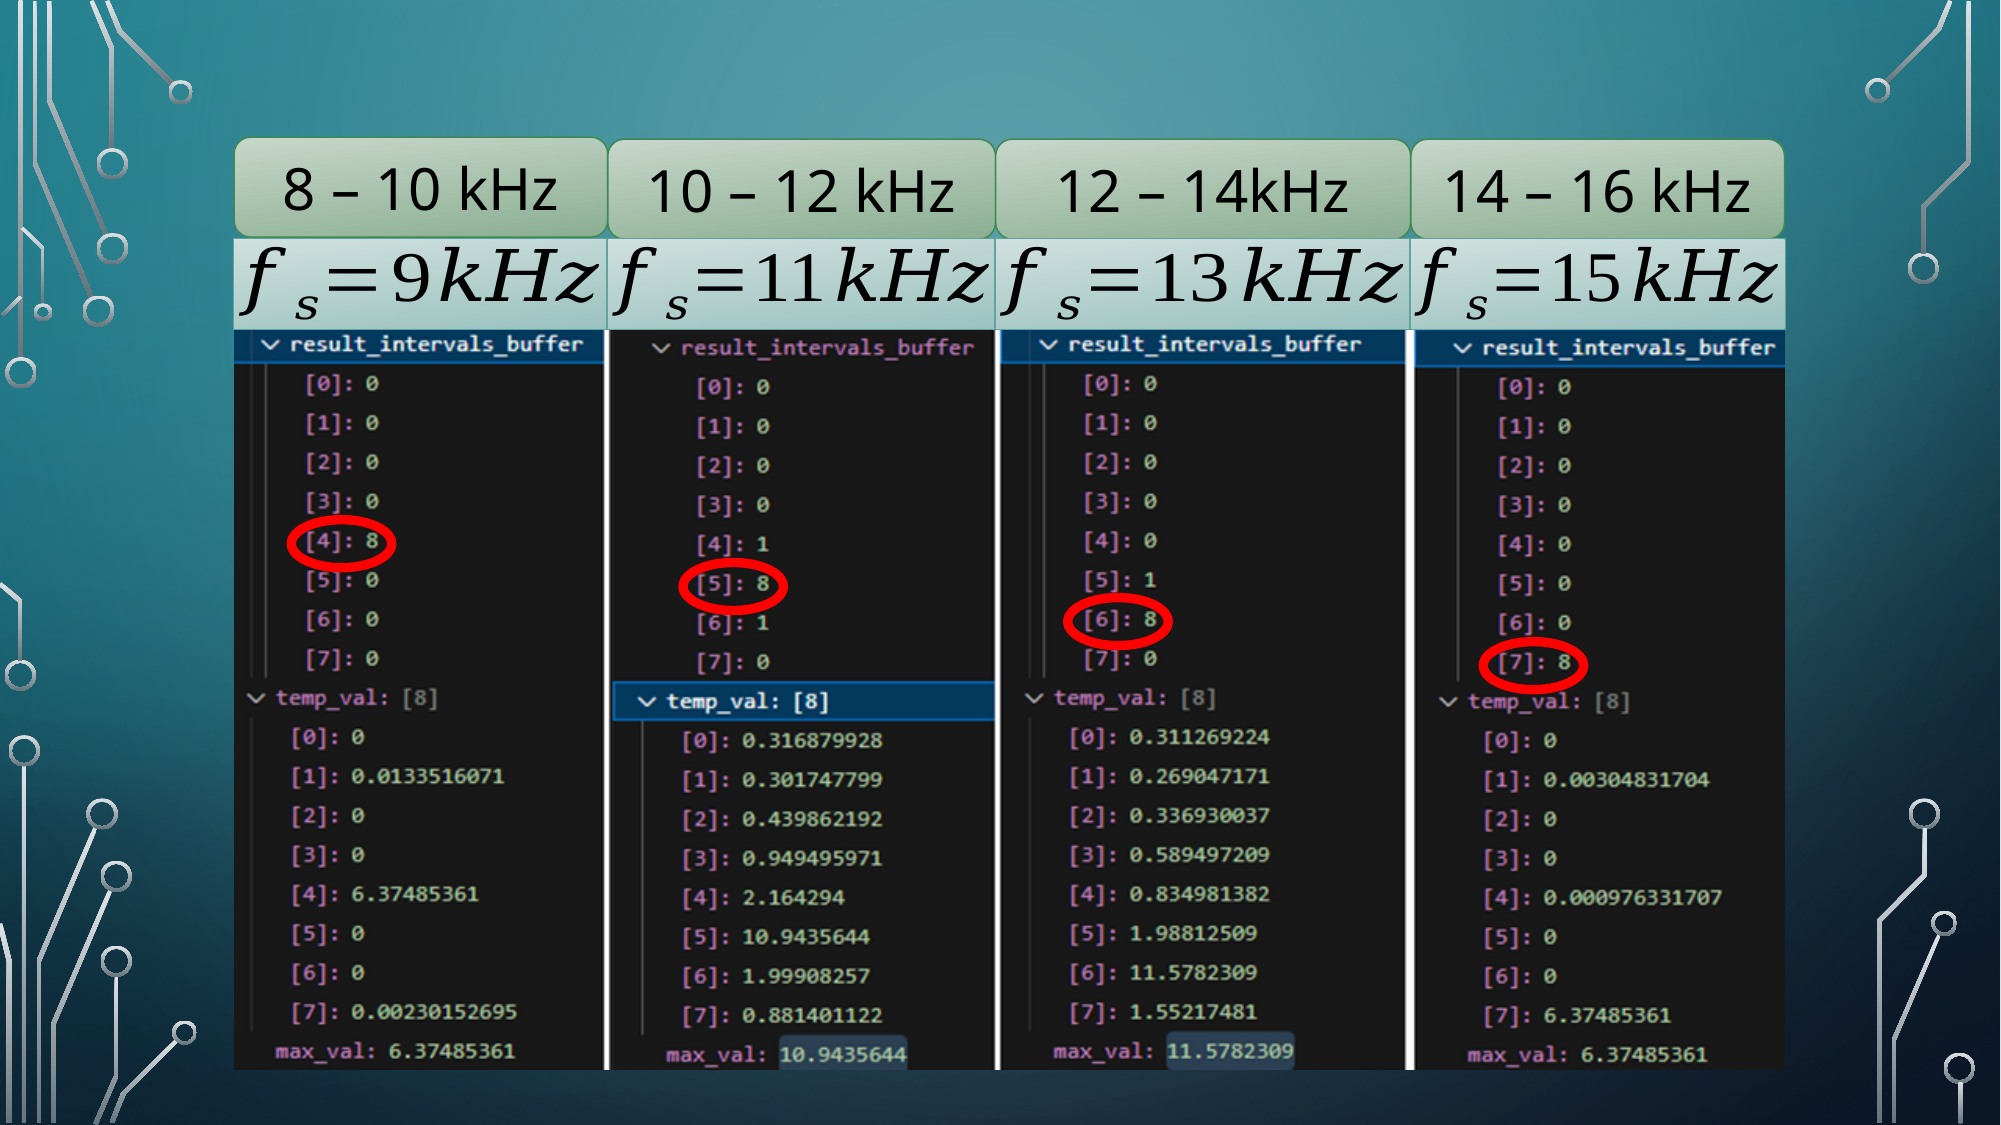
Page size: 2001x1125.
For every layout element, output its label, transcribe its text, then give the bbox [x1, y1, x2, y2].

text_box 12 – 14kHz [994, 138, 1411, 238]
text_box 8 – 10 kHz [233, 136, 608, 238]
text_box 10 – 12 kHz [606, 138, 995, 238]
text_box 14 – 16 kHz [1410, 138, 1786, 238]
picture [234, 328, 1785, 1070]
